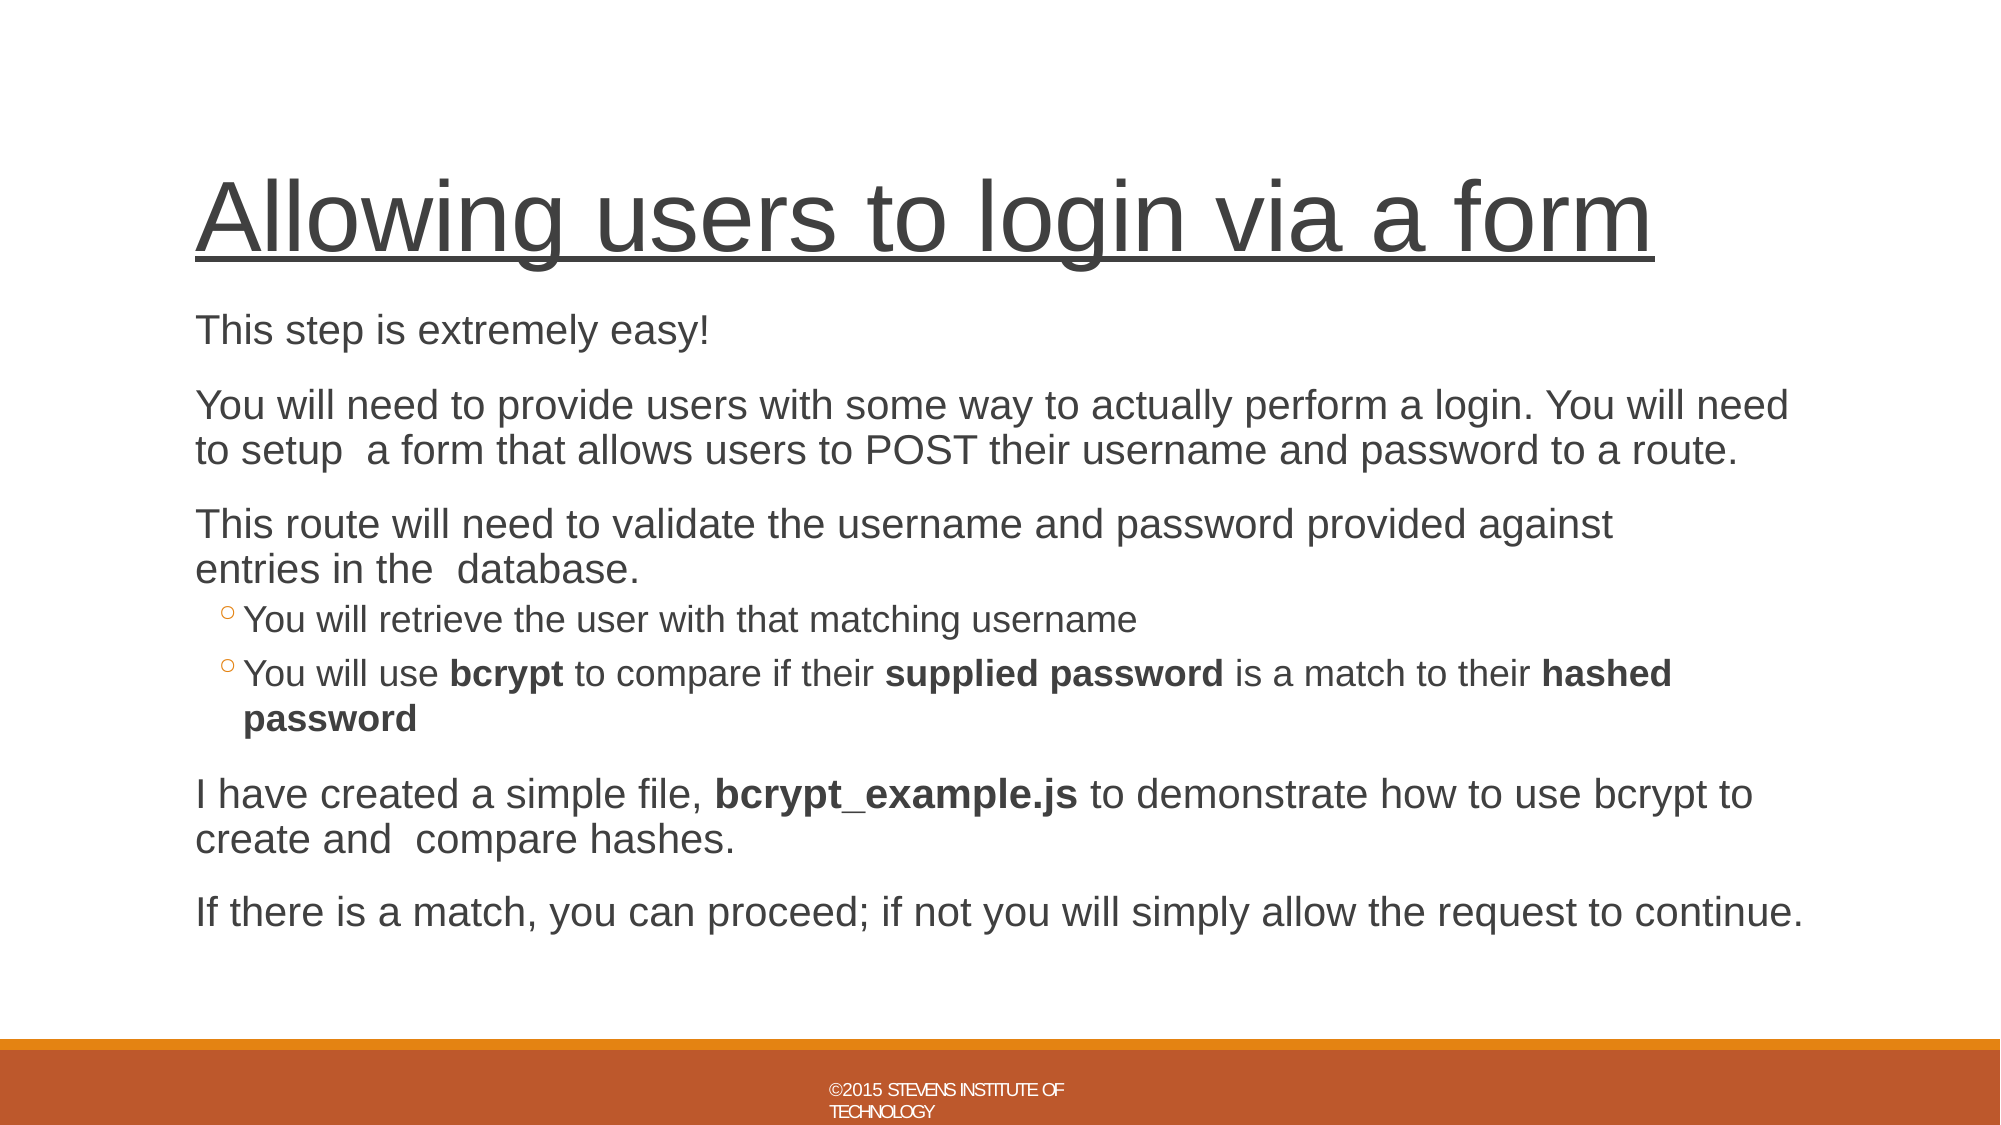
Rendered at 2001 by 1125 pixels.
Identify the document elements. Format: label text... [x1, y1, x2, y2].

footer ©2015 STEVENS INSTITUTE OF TECHNOLOGY [827, 1075, 1174, 1125]
text_box This step is extremely easy! You will need to provide users with some way to actually perform a login. You will need to setup a form that allows users to POST their username and password to a route. This route will need to validate the username and password provided against entries in the database. You will retrieve the user with that matching username You will use bcrypt to compare if their supplied password is a match to their hashed password I have created a simple file, bcrypt_example.js to demonstrate how to use bcrypt to create and compare hashes. If there is a match, you can proceed; if not you will simply allow the request to continue. [192, 276, 1815, 936]
title Allowing users to login via a form [167, 148, 1833, 391]
